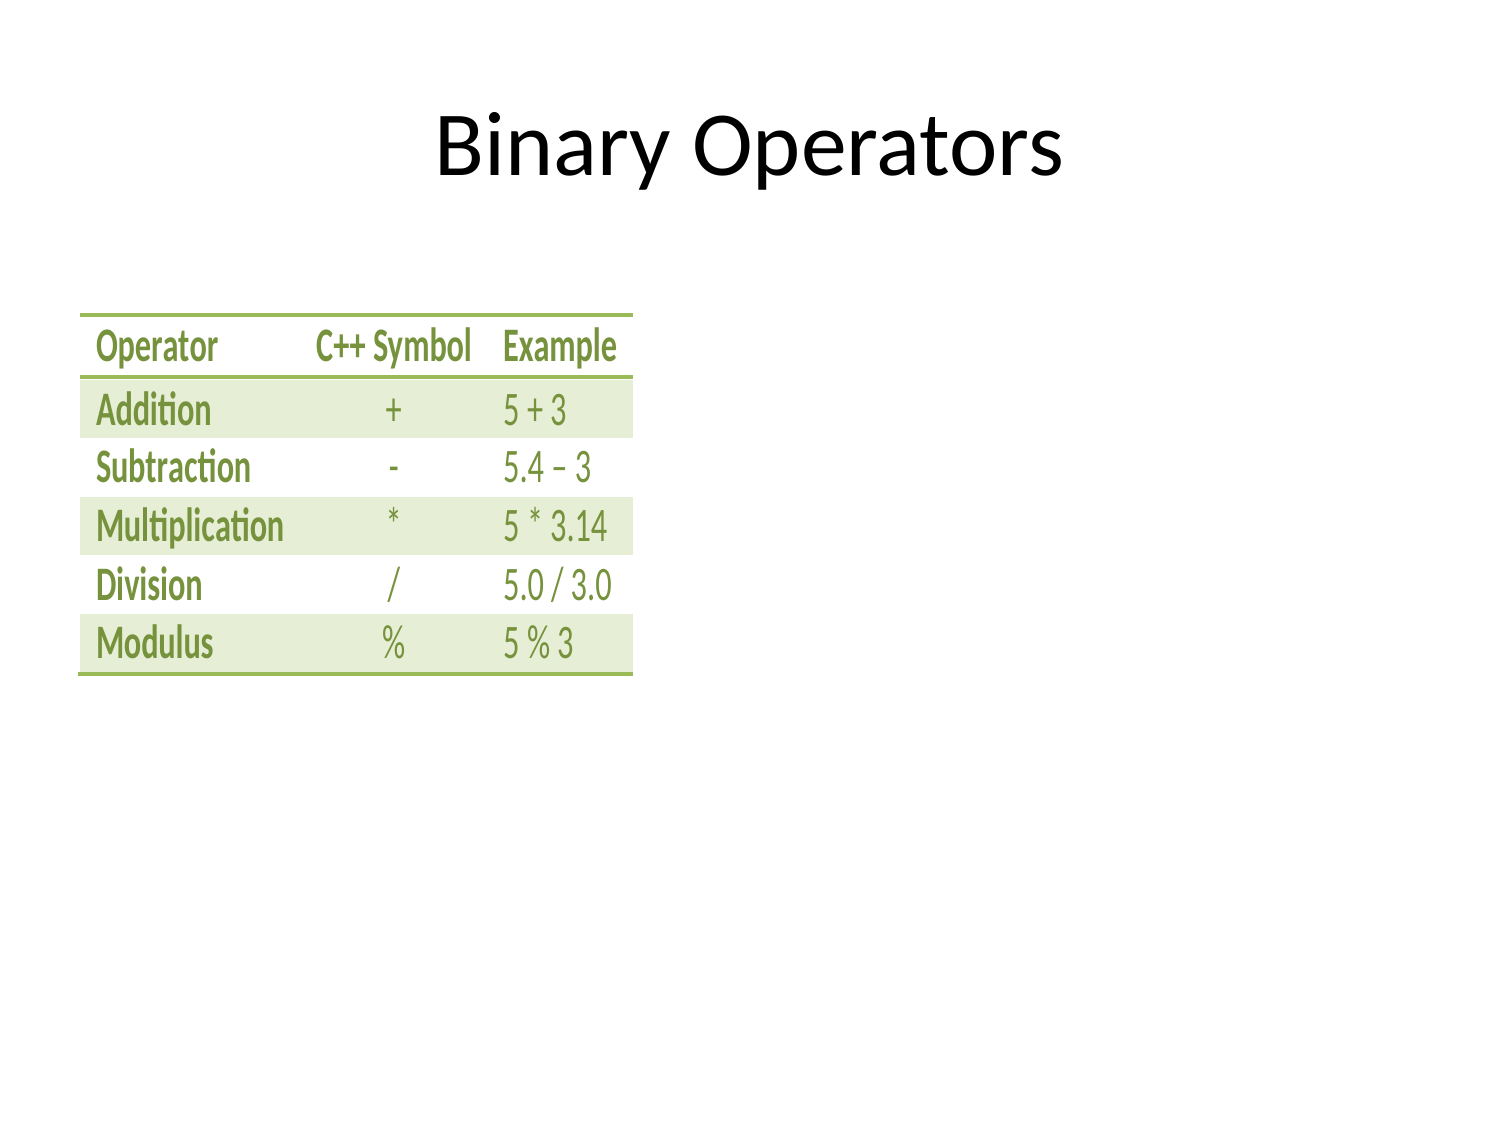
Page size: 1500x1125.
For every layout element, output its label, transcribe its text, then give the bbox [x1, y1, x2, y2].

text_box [62, 312, 1469, 788]
title Binary Operators [75, 45, 1425, 233]
